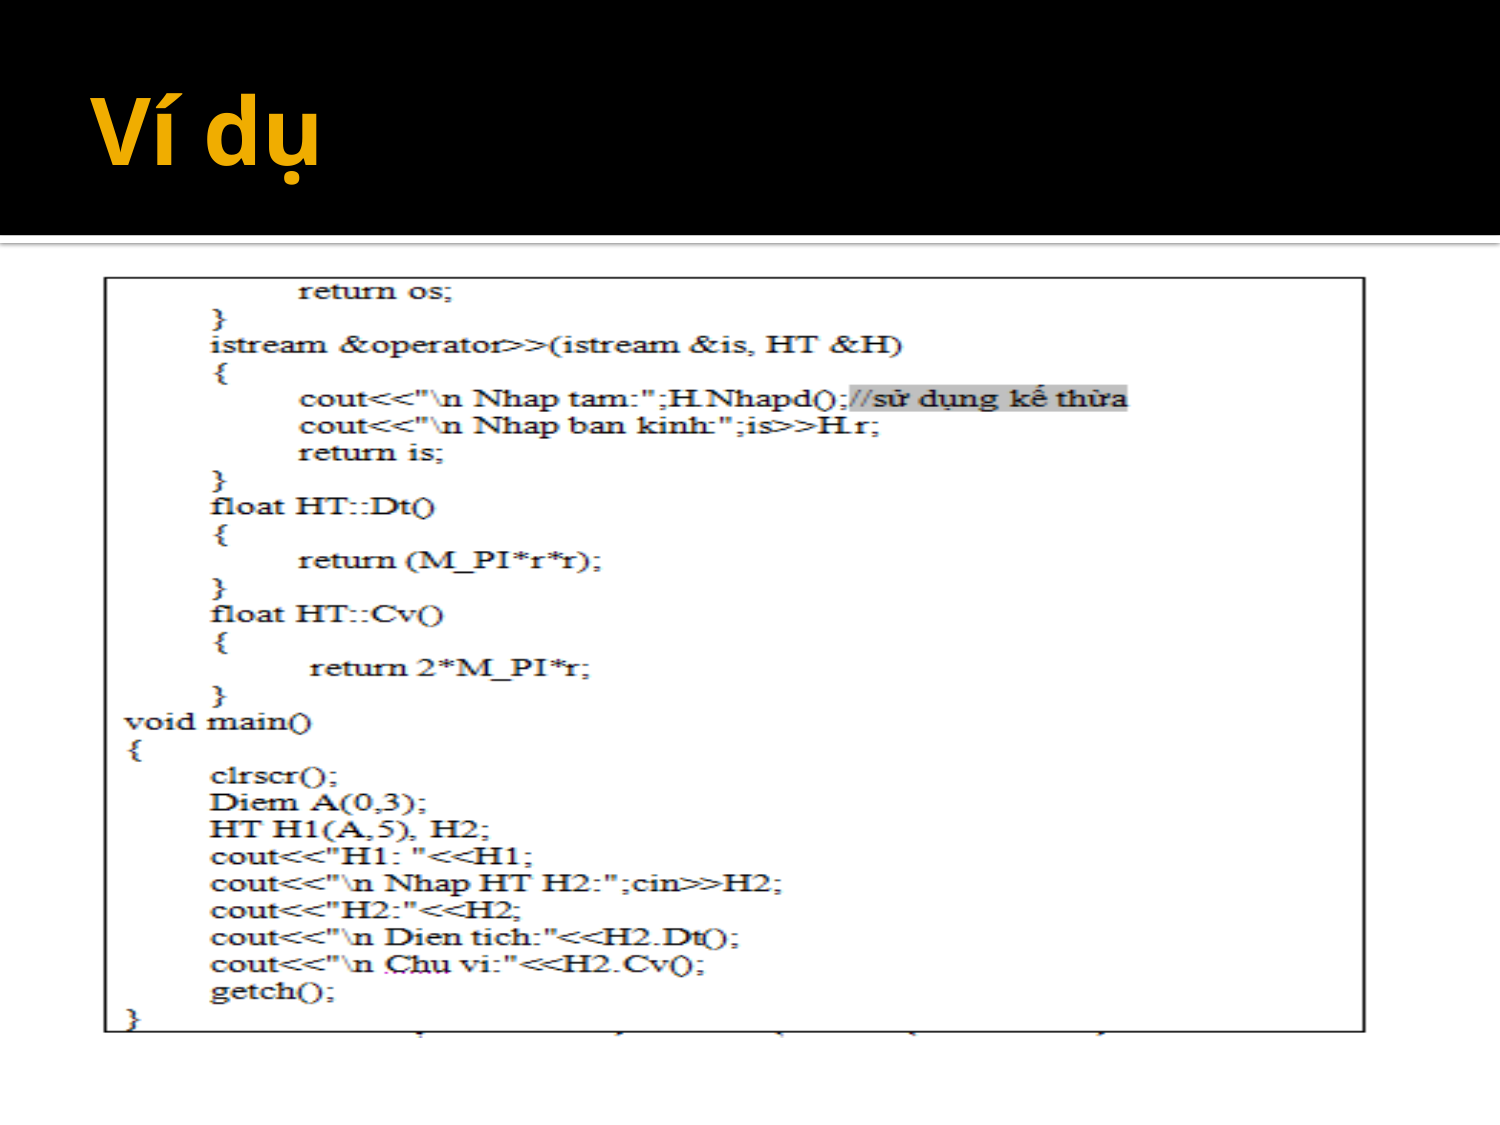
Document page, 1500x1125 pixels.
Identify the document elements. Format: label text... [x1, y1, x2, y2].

title Ví dụ [75, 25, 1425, 231]
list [99, 274, 1375, 1038]
